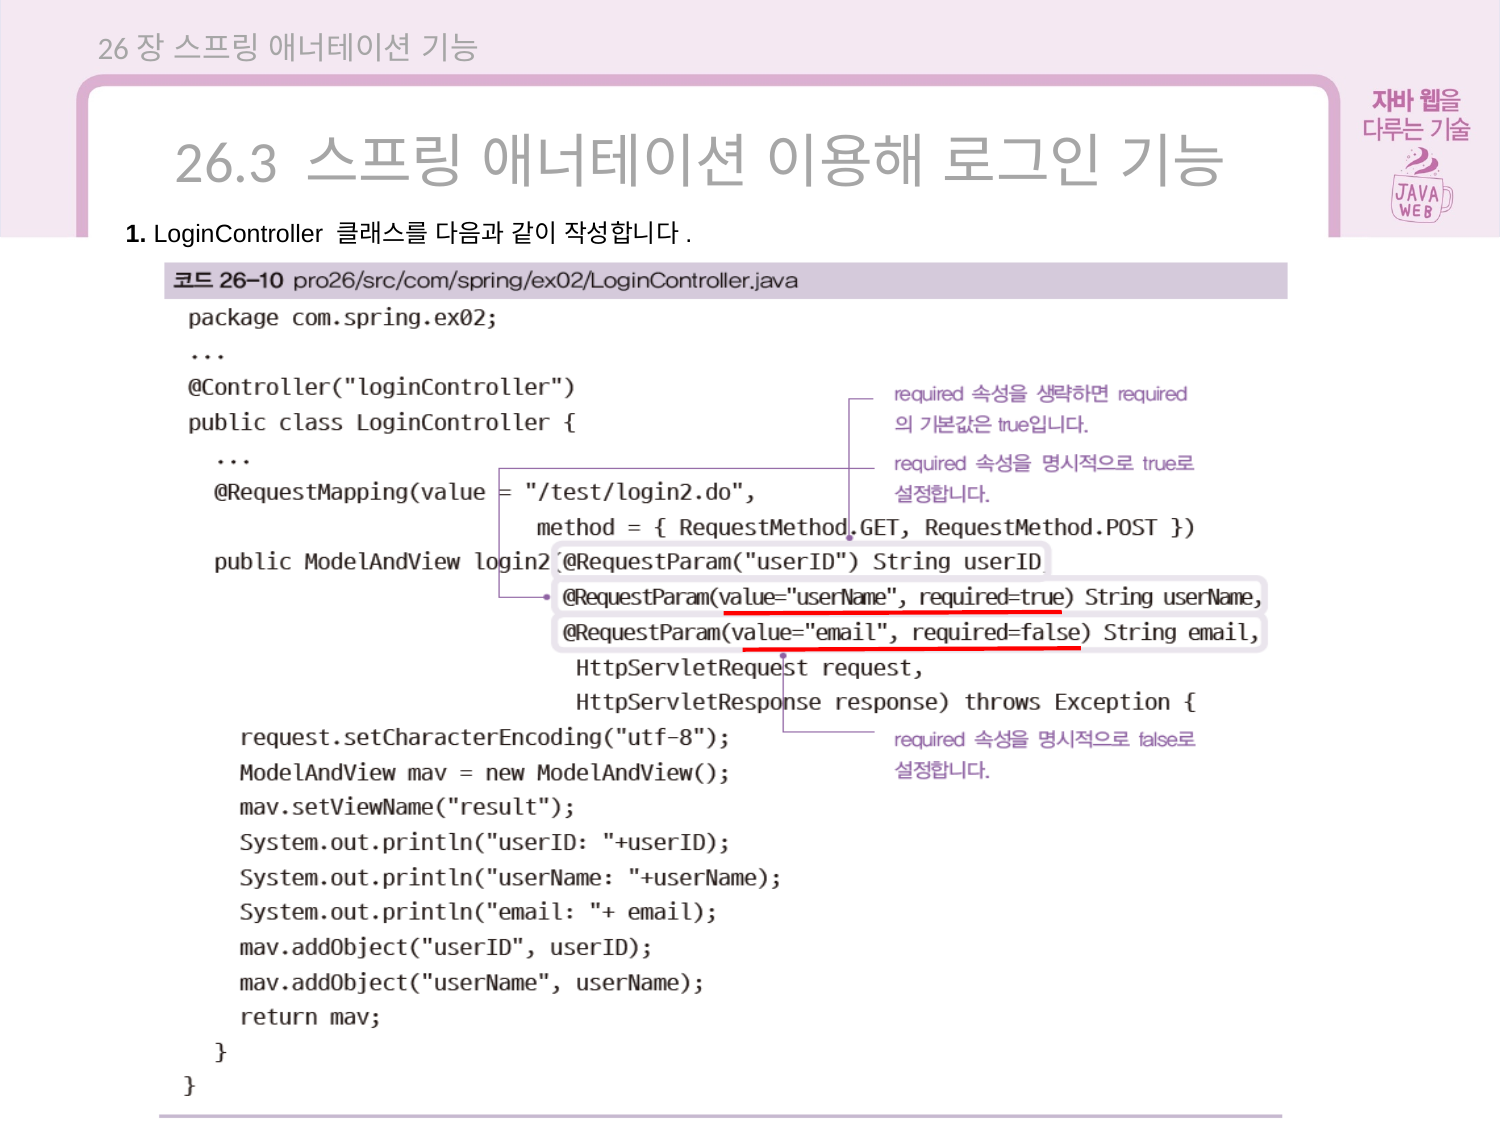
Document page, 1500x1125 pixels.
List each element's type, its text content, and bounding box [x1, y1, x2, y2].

text_box 26.3 스프링 애너테이션 이용해 로그인 기능 [96, 117, 1321, 202]
text_box 26장 스프링 애너테이션 기능 [82, 0, 1133, 74]
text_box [154, 258, 1297, 1125]
text_box 1. LoginController 클래스를 다음과 같이 작성합니다. [110, 210, 1323, 255]
picture [0, 0, 1500, 1125]
